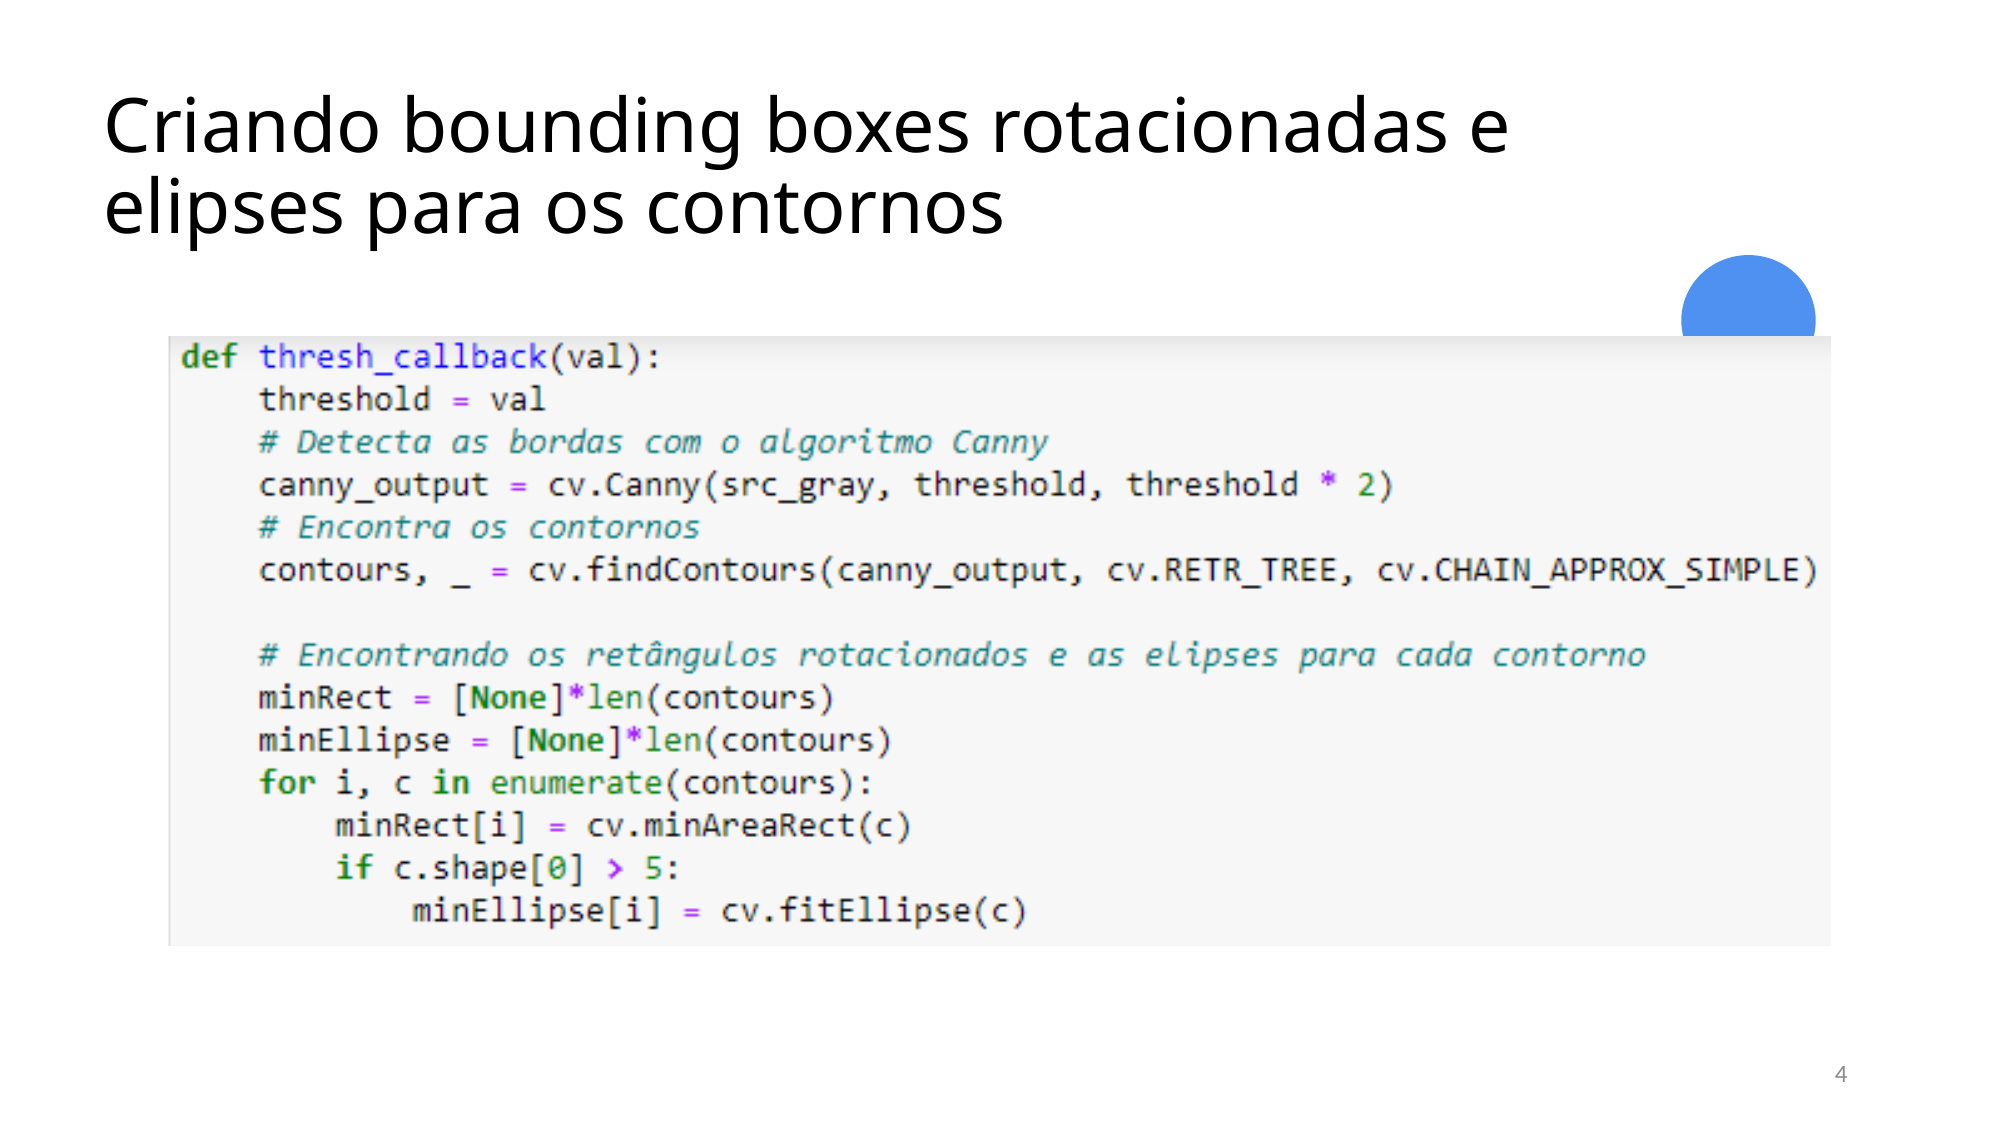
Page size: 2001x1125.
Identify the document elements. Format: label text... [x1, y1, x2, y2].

slide_number 4 [1412, 1042, 1863, 1103]
picture [168, 336, 1832, 946]
title Criando bounding boxes rotacionadas e elipses para os contornos [88, 59, 1532, 278]
